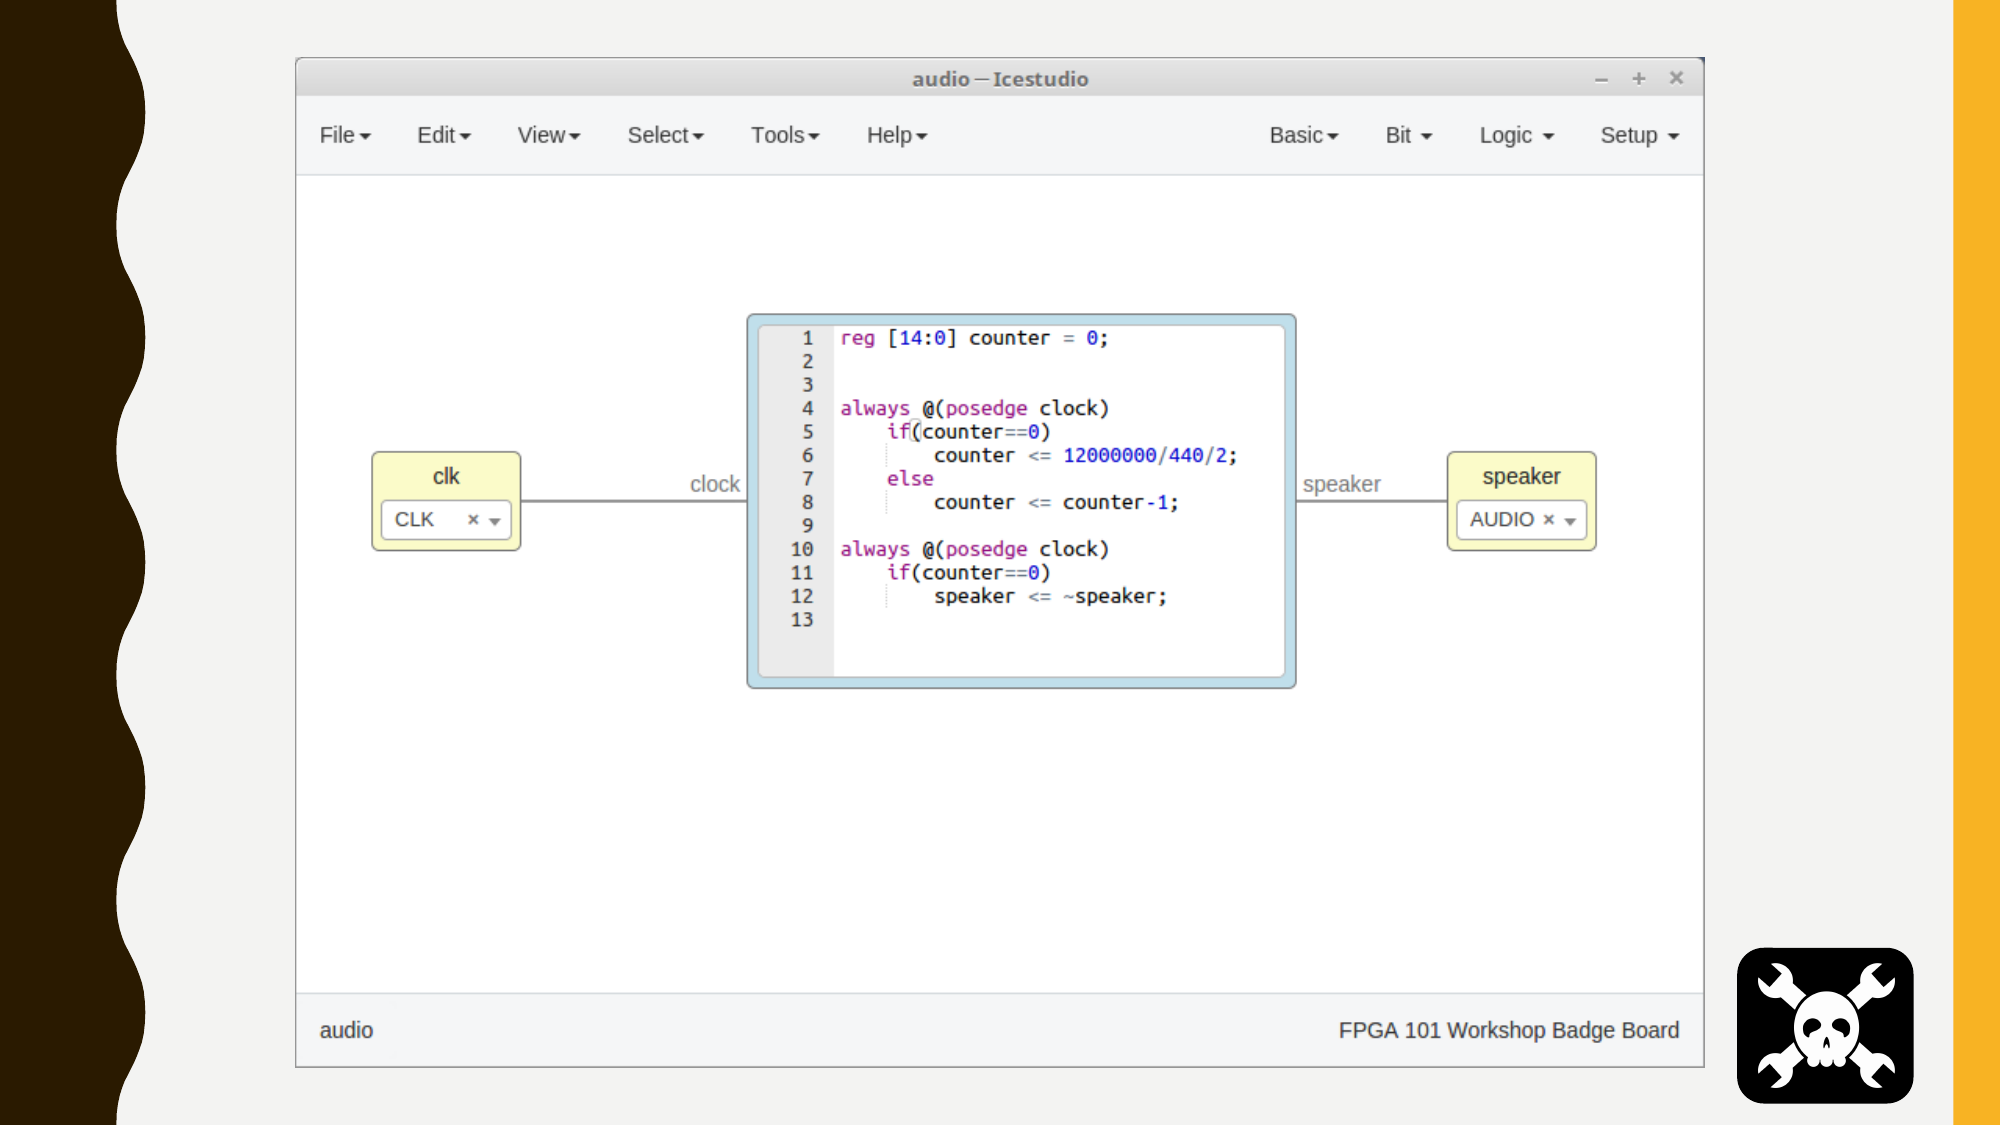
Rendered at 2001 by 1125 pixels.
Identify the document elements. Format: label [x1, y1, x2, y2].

picture [1758, 963, 1895, 1088]
picture [295, 57, 1705, 1068]
